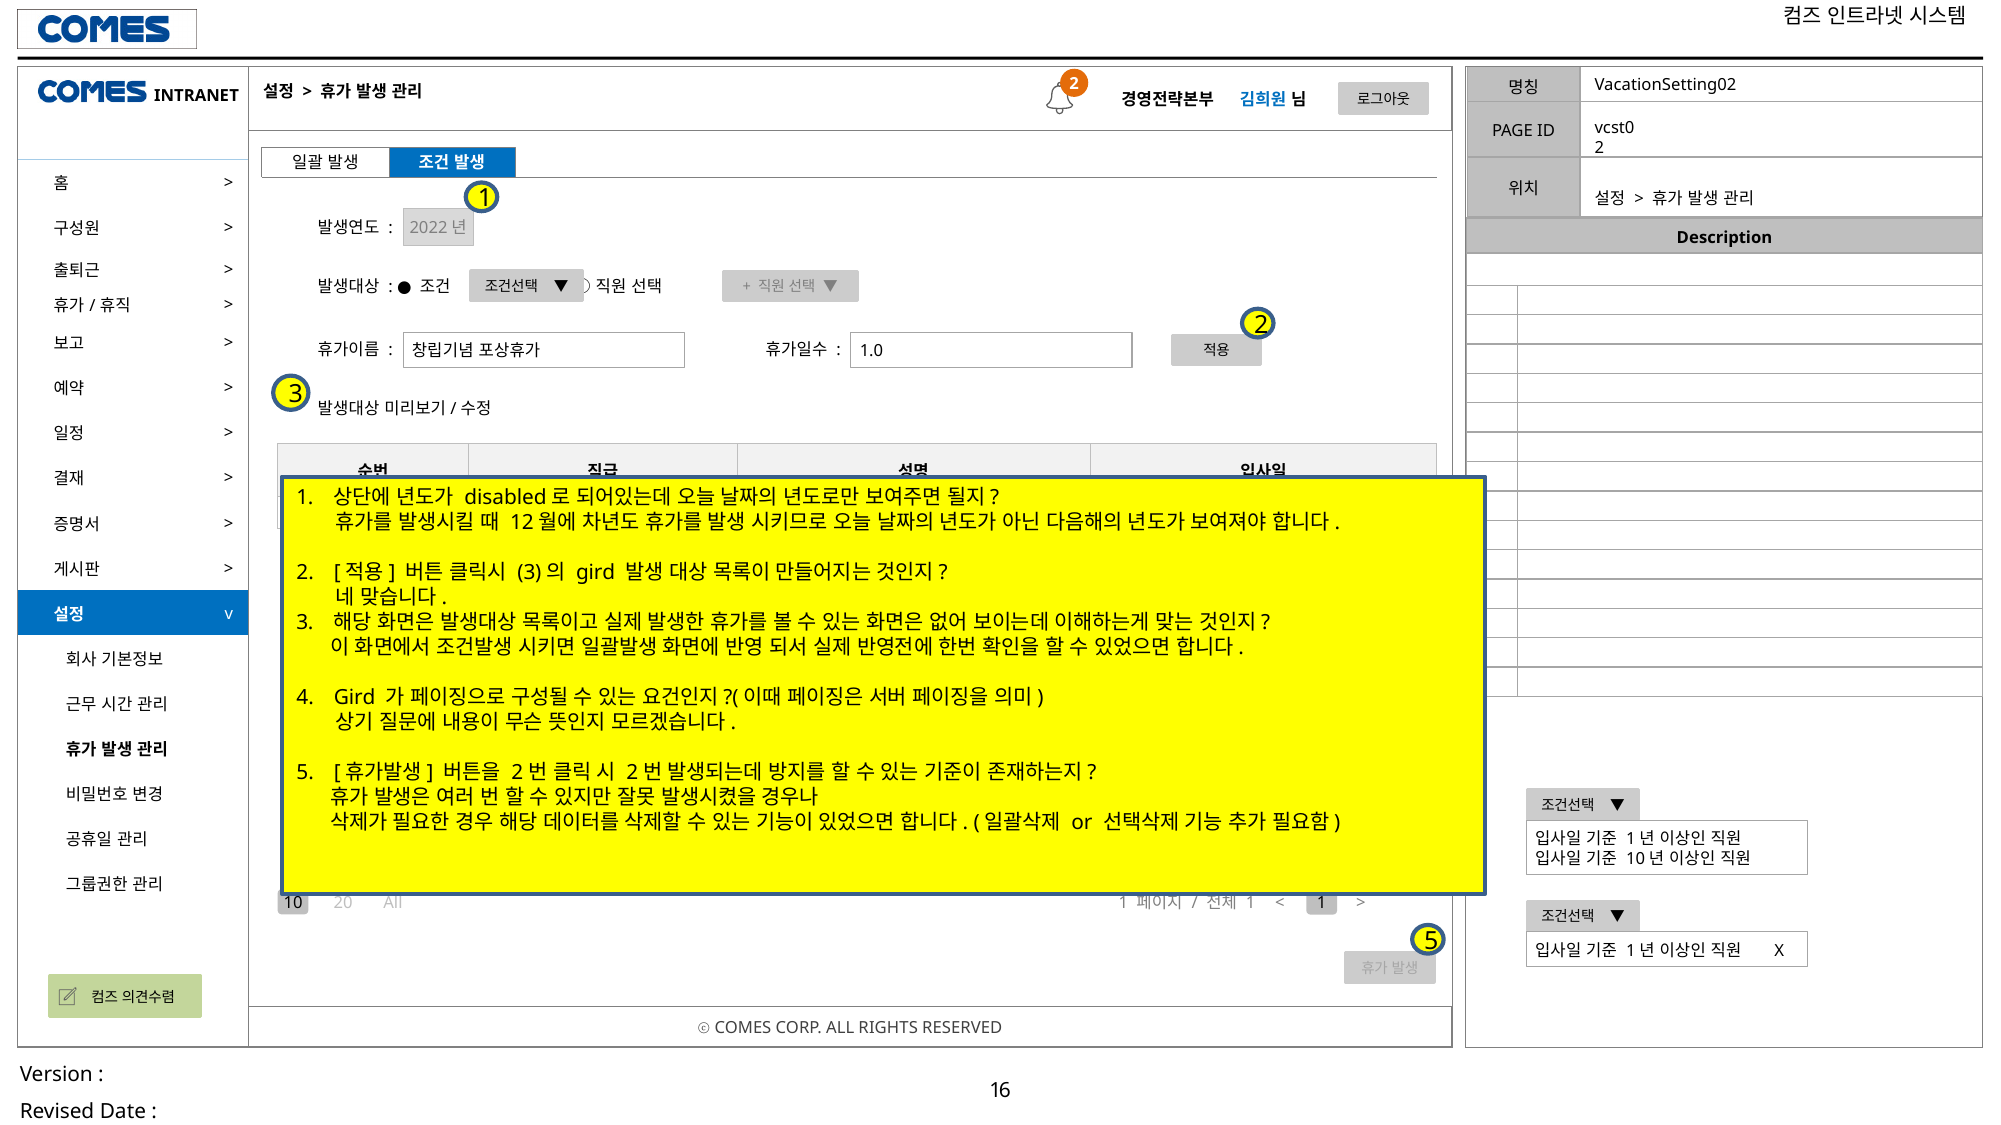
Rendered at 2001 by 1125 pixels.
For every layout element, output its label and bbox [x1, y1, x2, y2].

picture [37, 79, 147, 103]
table_header [1091, 444, 1436, 475]
table_cell [1487, 521, 1517, 549]
text_box [1525, 789, 1808, 875]
list [1579, 119, 1658, 155]
table_cell [1467, 315, 1517, 343]
table_cell [1518, 609, 1982, 637]
table_cell [1467, 345, 1517, 373]
table_cell [1467, 374, 1517, 402]
table_cell [1467, 286, 1517, 314]
table_header [278, 444, 468, 496]
text_box [277, 475, 1487, 919]
text_box [260, 145, 1438, 178]
text_box [1579, 180, 1972, 216]
table_cell [1518, 668, 1982, 696]
table_cell [1518, 403, 1982, 431]
text_box [1343, 922, 1446, 984]
text_box [1170, 306, 1276, 367]
picture [17, 9, 197, 49]
table_cell [1518, 462, 1982, 490]
table_cell [1518, 286, 1982, 314]
table_cell [1518, 345, 1982, 373]
table_cell [1467, 462, 1517, 490]
table_cell [1487, 550, 1517, 578]
table_cell [1487, 580, 1517, 608]
table_cell [1487, 668, 1517, 696]
title [1579, 66, 1844, 102]
table_cell [1467, 403, 1517, 431]
table_cell [1518, 638, 1982, 666]
table_cell [1518, 433, 1982, 461]
table_cell [1467, 254, 1982, 285]
table_cell [1518, 580, 1982, 608]
table_cell [1487, 492, 1517, 520]
text_box [302, 180, 500, 246]
table_cell [1518, 550, 1982, 578]
text_box [302, 331, 1133, 368]
text_box [1525, 900, 1808, 968]
table_cell [1518, 521, 1982, 549]
table_cell [1518, 492, 1982, 520]
table_header [1467, 219, 1982, 252]
text_box [17, 66, 1452, 1047]
table_cell [1467, 433, 1517, 461]
table_cell [1518, 374, 1982, 402]
table_cell [1487, 609, 1517, 637]
table_header [738, 444, 1090, 475]
text_box [271, 373, 751, 426]
table_cell [1518, 315, 1982, 343]
text_box [302, 268, 859, 303]
table_header [469, 444, 737, 475]
table_cell [1487, 638, 1517, 666]
